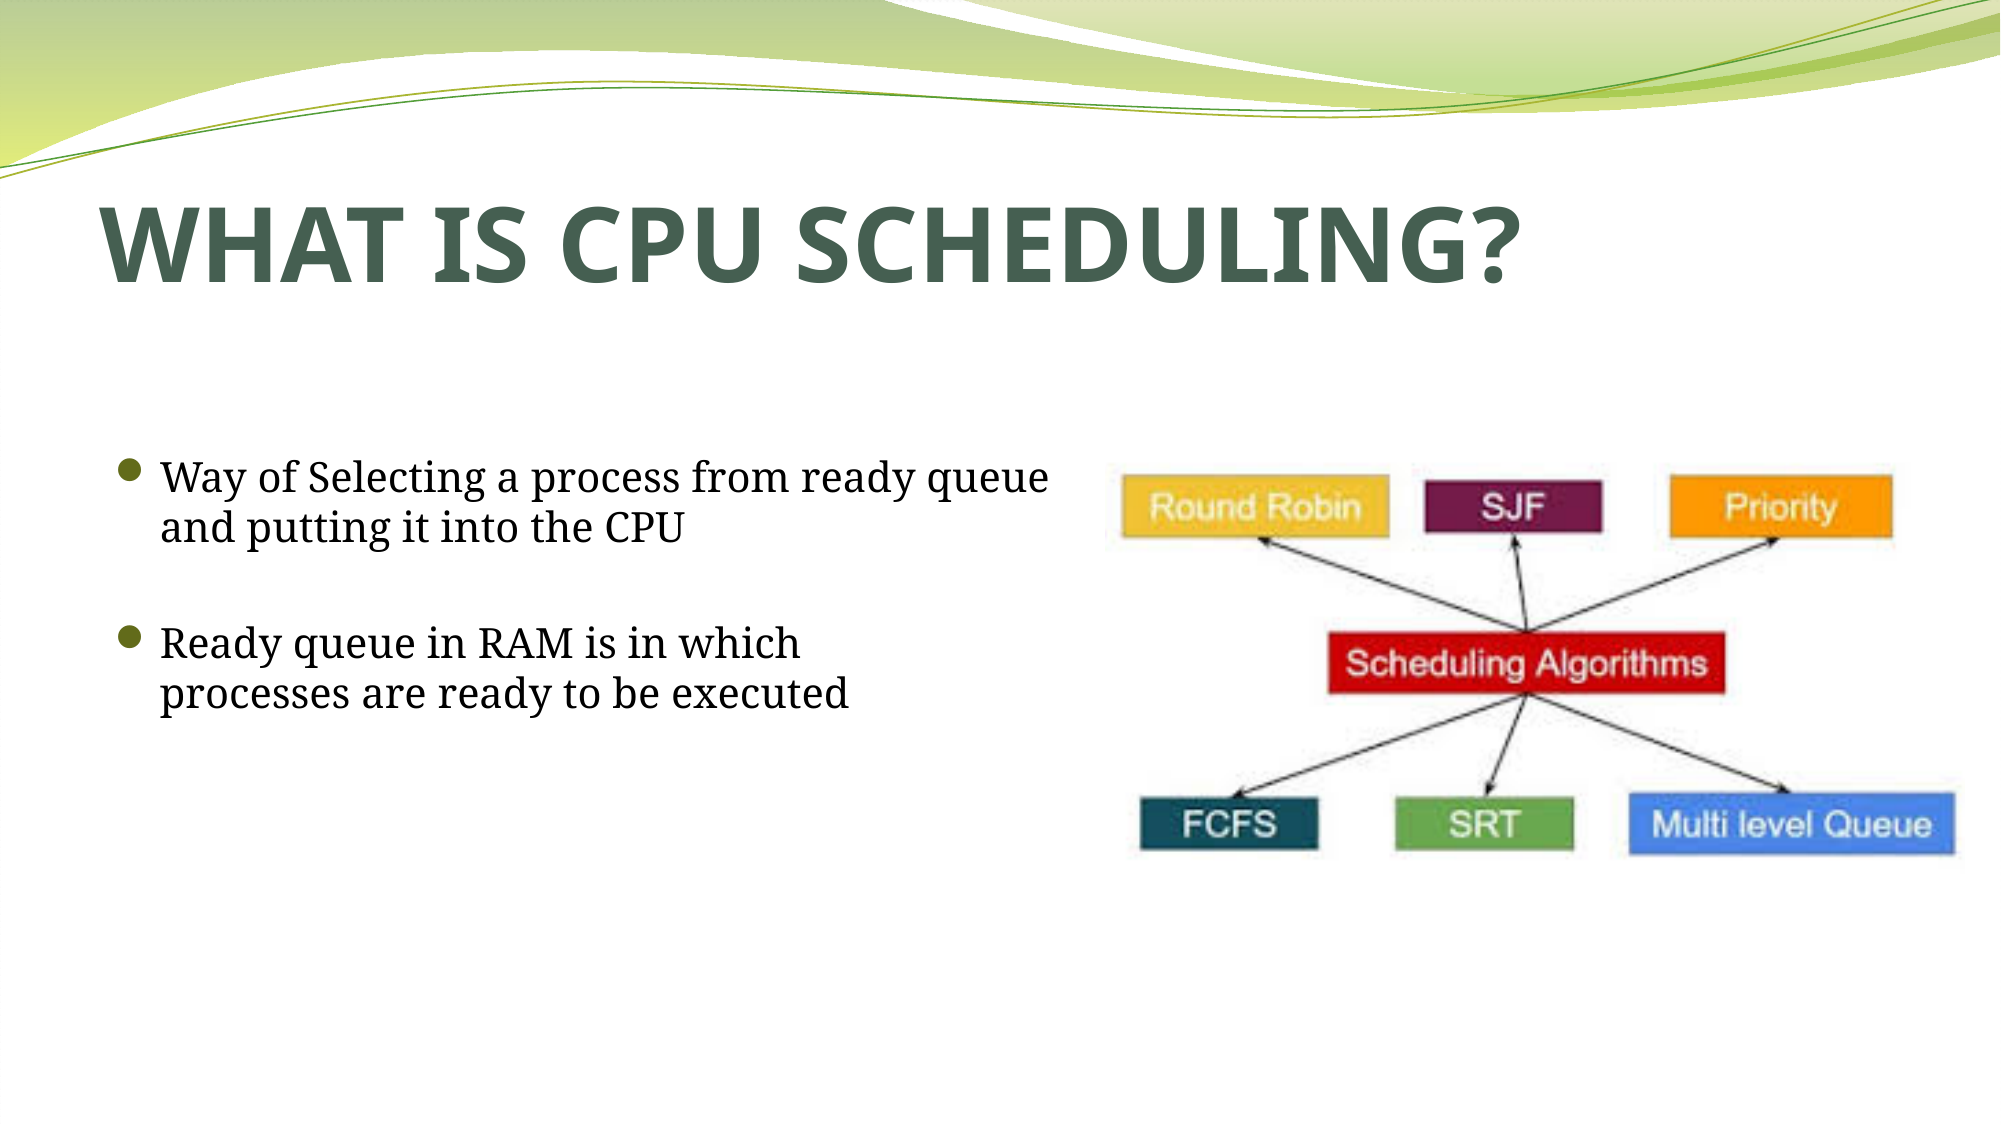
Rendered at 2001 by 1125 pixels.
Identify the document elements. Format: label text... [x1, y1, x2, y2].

picture [1105, 442, 1965, 885]
title WHAT IS CPU SCHEDULING? [99, 115, 1900, 303]
list Way of Selecting a process from ready queue and putting it into the CPU Ready queue in RAM is in which processes are ready to be executed [99, 442, 1089, 1038]
